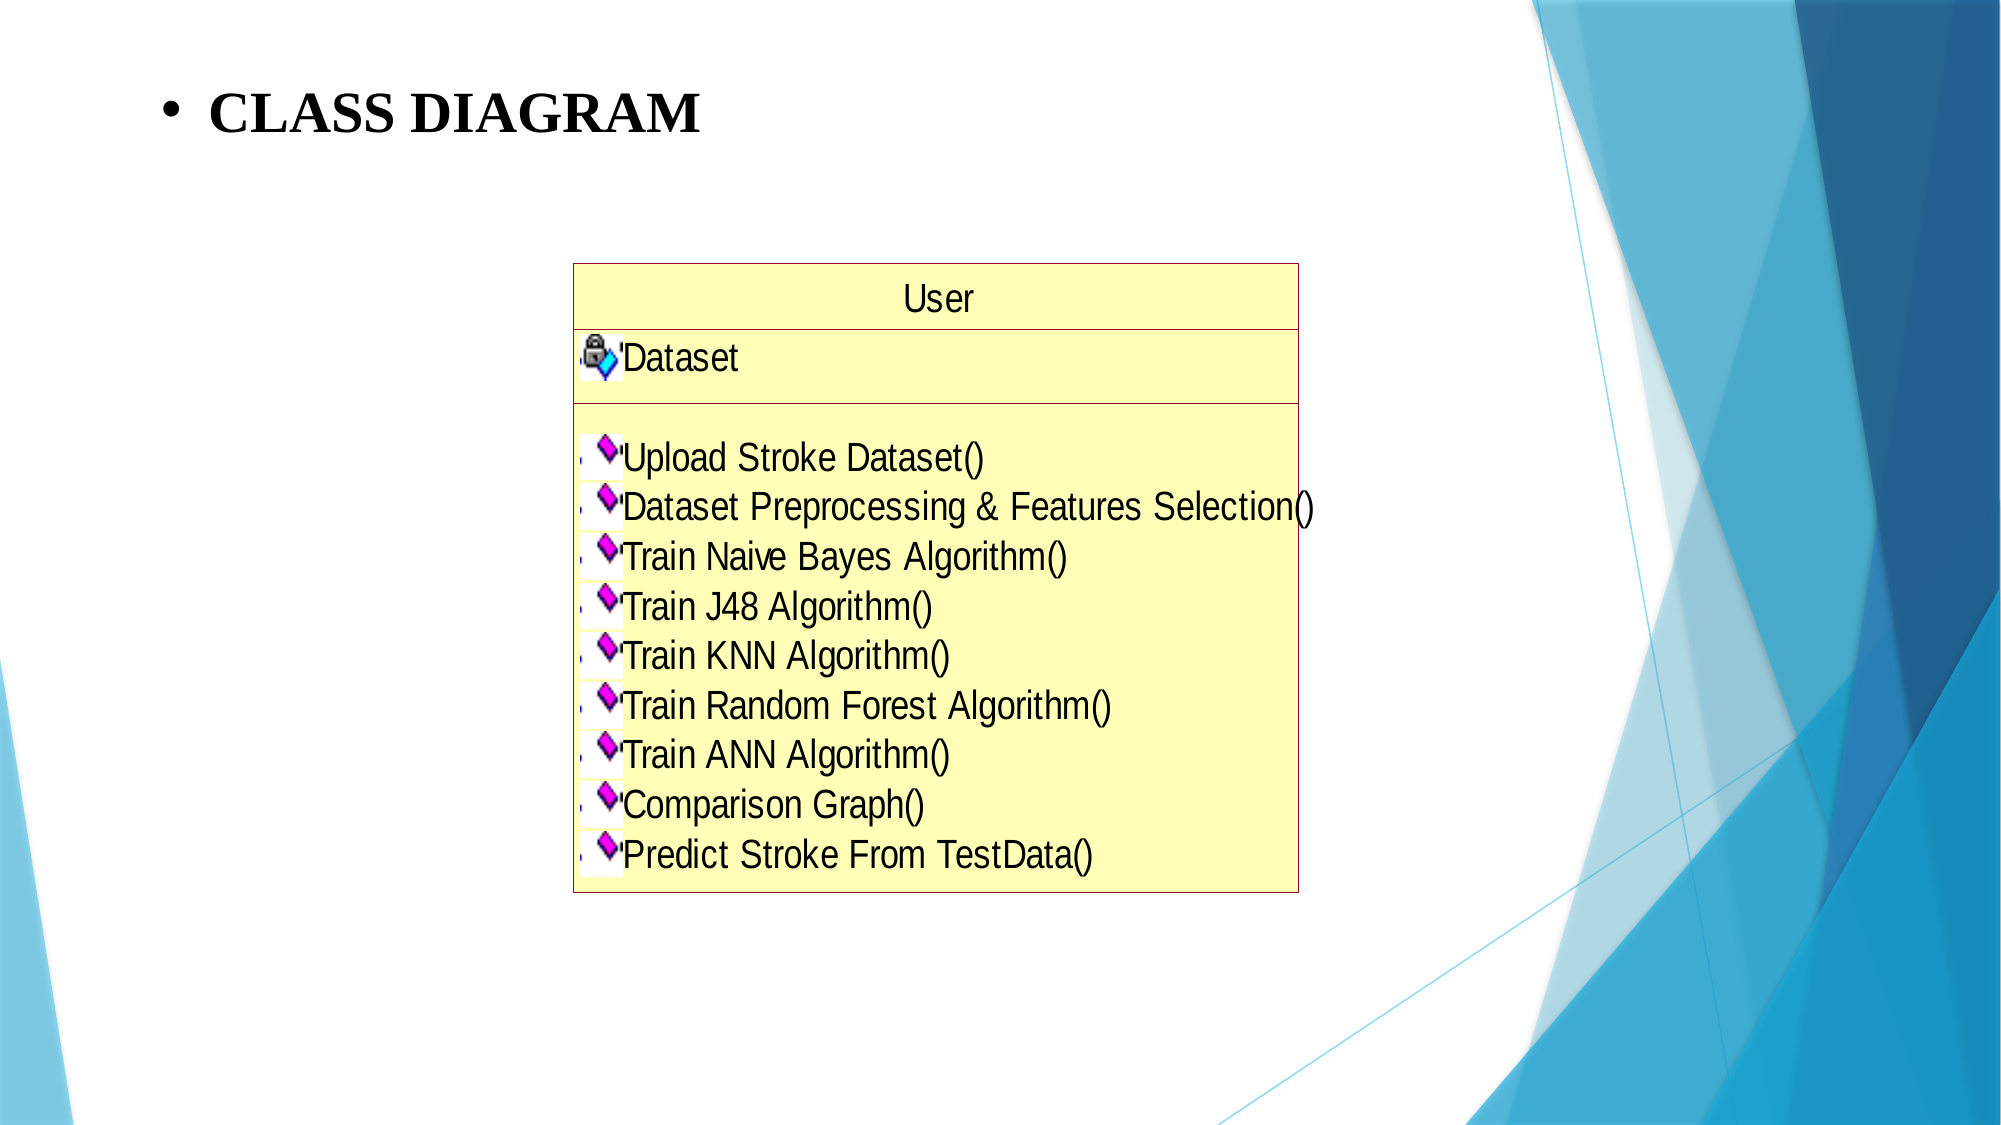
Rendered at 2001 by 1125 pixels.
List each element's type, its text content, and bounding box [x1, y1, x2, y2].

text_box CLASS DIAGRAM [146, 66, 964, 152]
picture [537, 231, 1338, 928]
